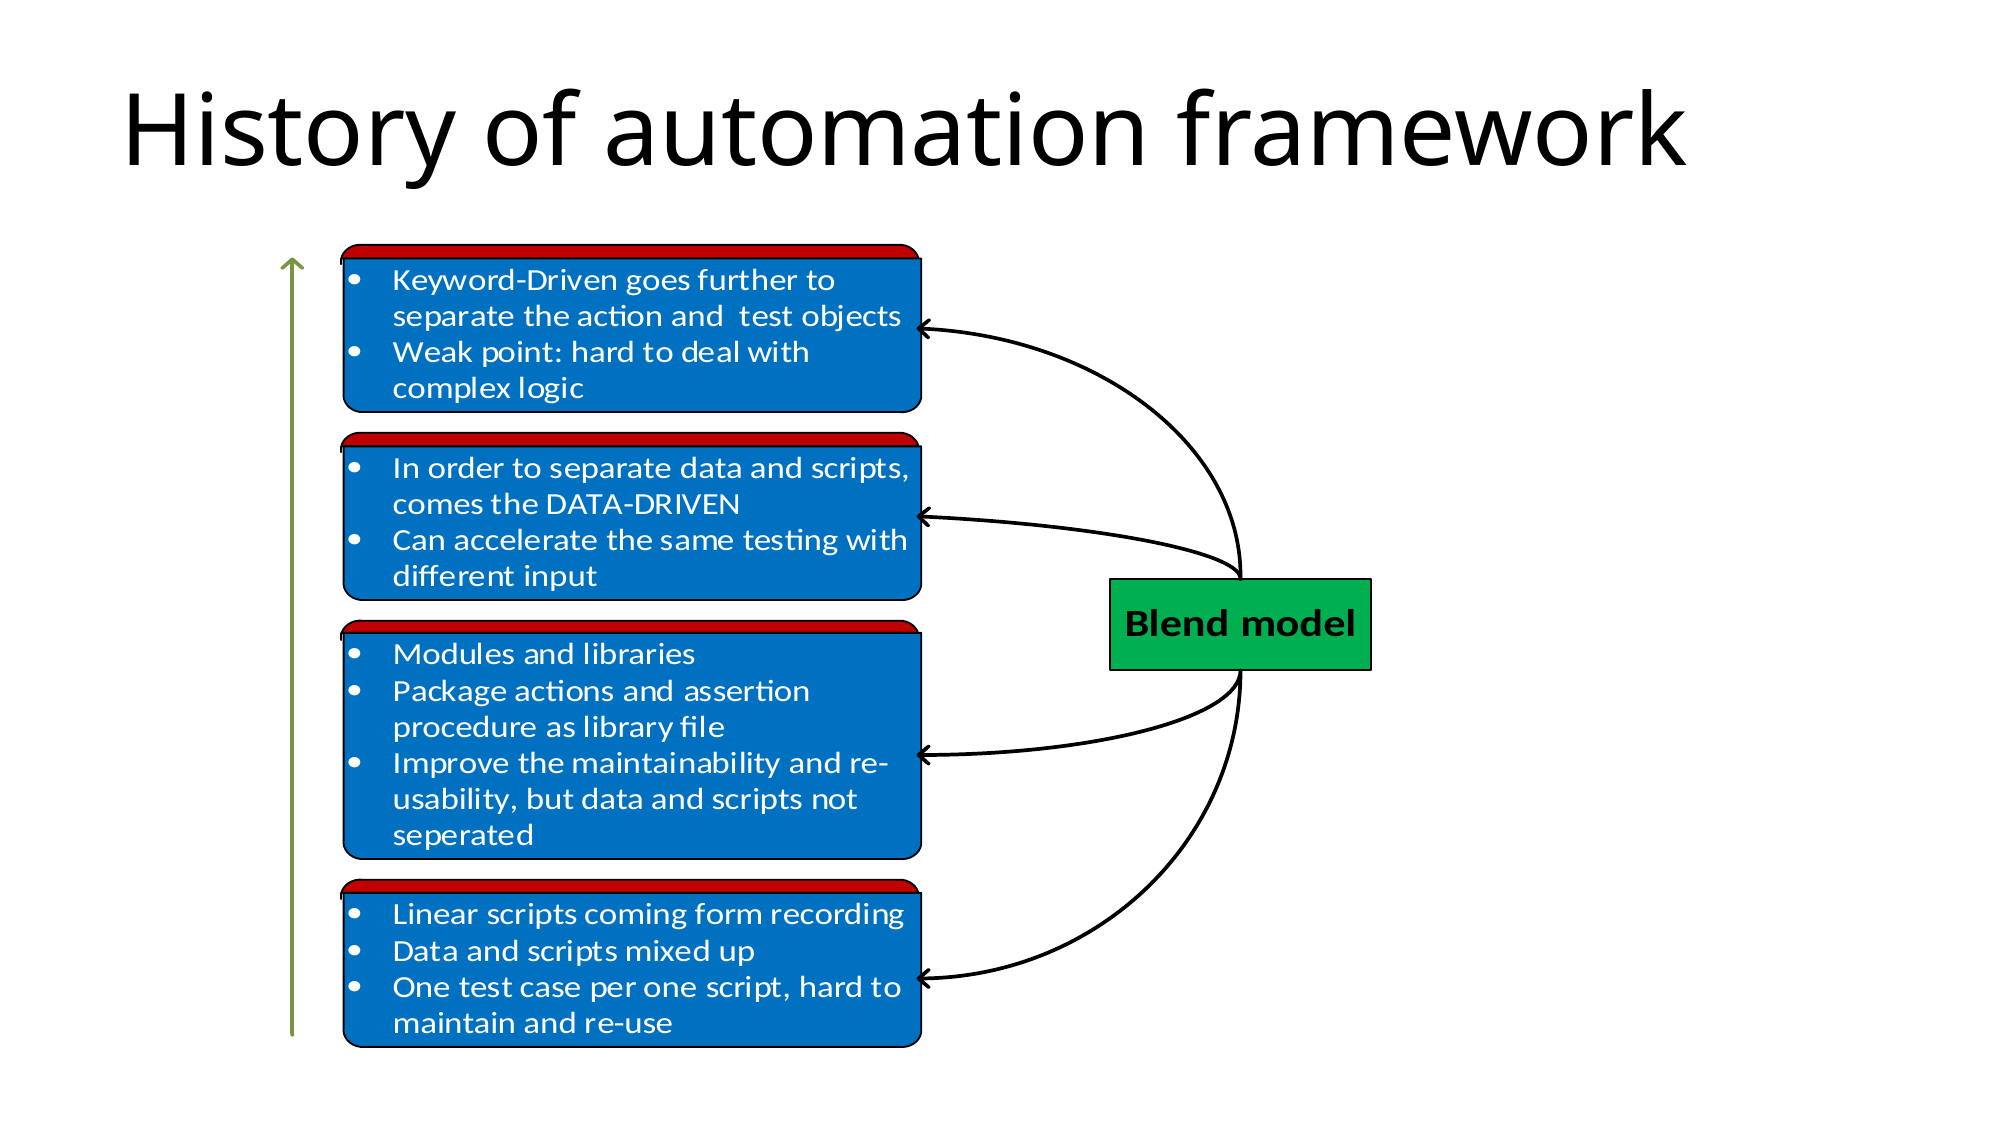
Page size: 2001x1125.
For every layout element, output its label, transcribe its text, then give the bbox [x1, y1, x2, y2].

title History of automation framework [105, 24, 1831, 242]
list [277, 241, 1379, 1057]
